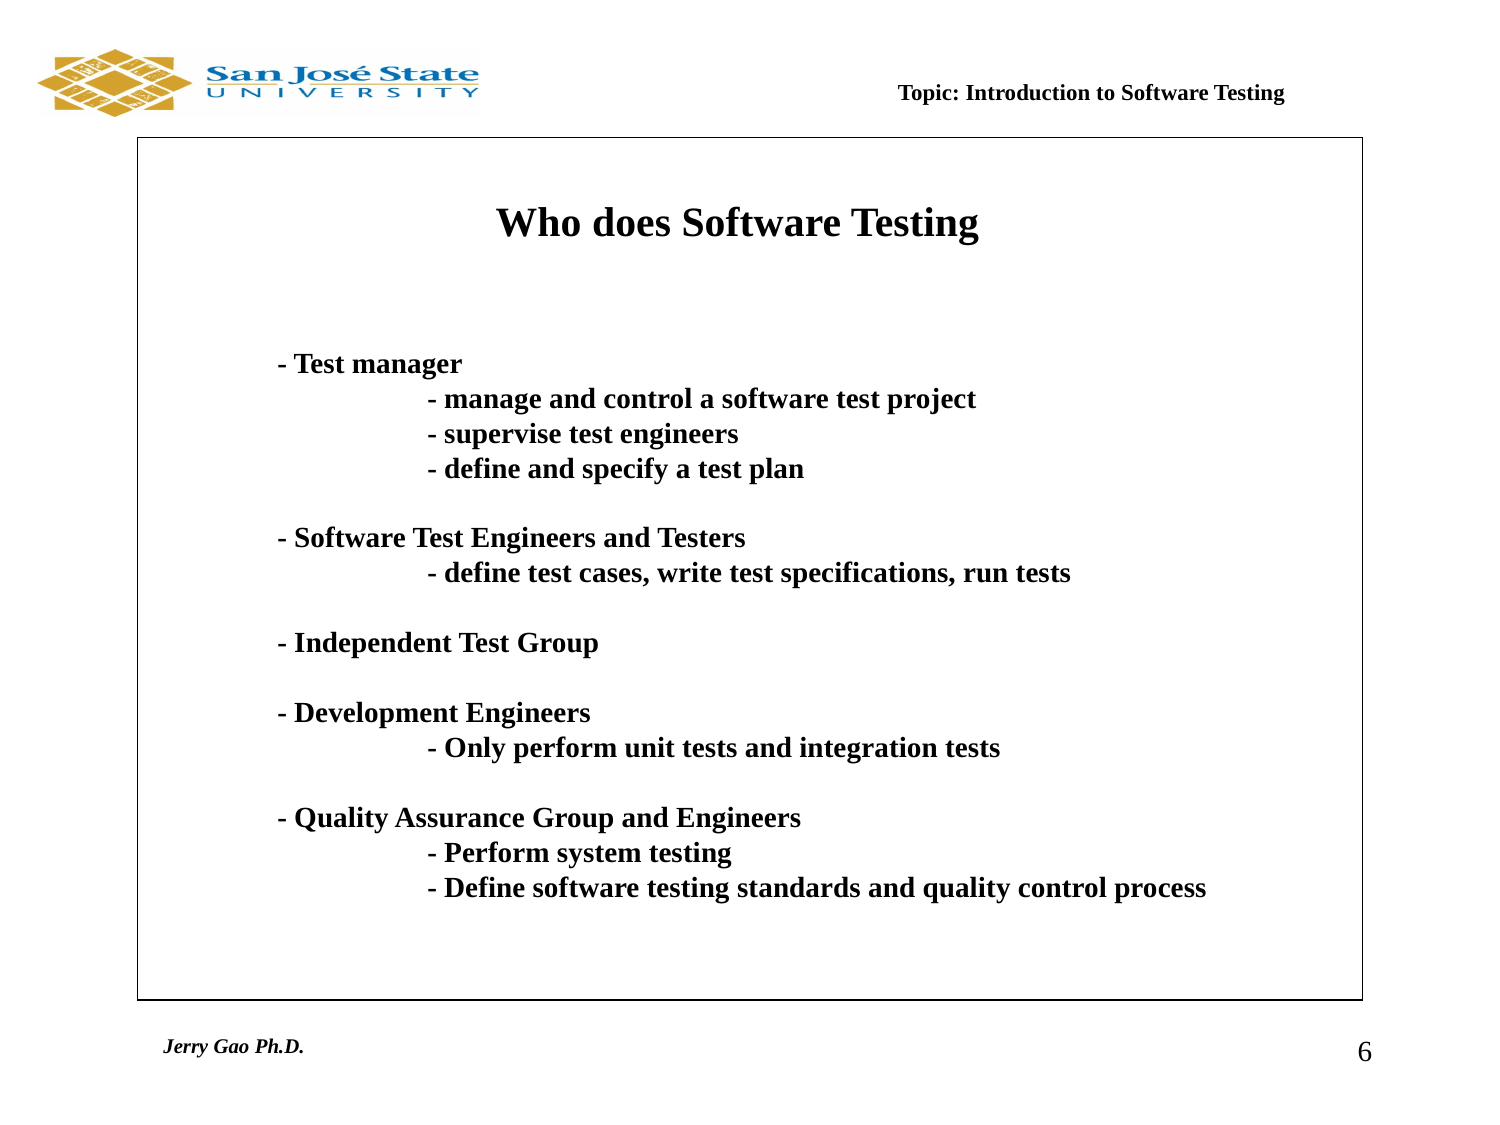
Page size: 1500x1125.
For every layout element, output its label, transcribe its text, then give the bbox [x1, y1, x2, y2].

text_box [137, 137, 1363, 1000]
picture [37, 49, 480, 117]
text_box Topic: Introduction to Software Testing [816, 72, 1367, 111]
slide_number 6 [1074, 1025, 1388, 1100]
text_box Jerry Gao Ph.D. [148, 1025, 329, 1065]
